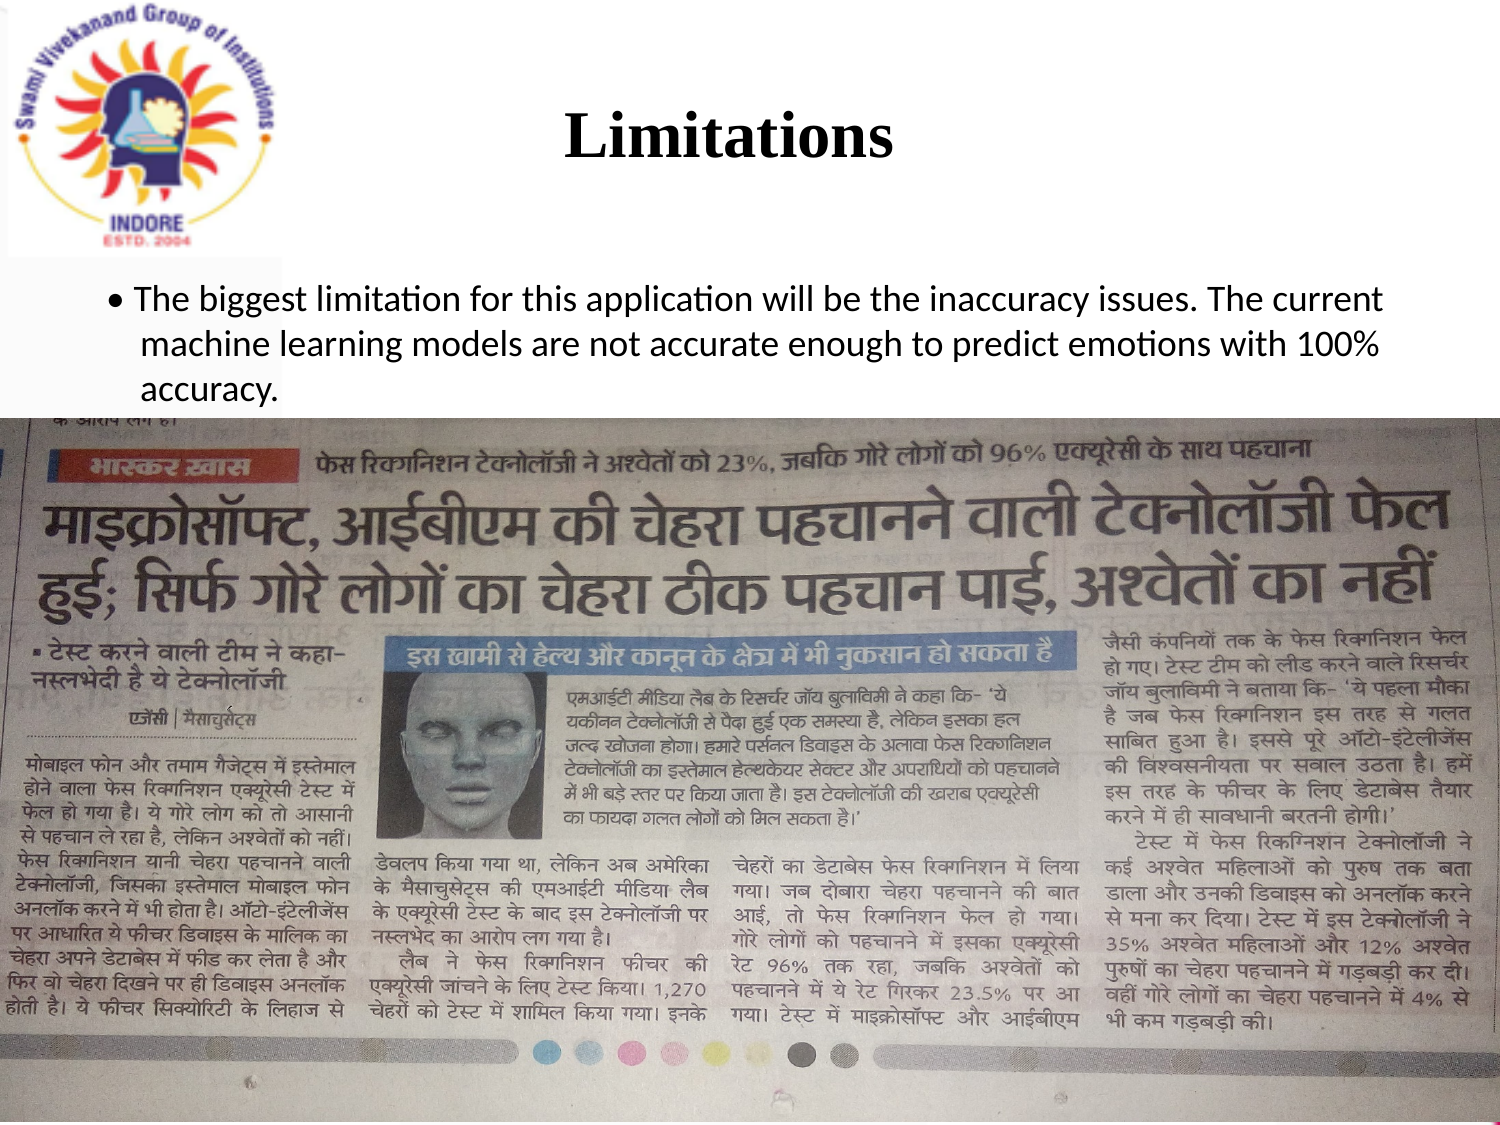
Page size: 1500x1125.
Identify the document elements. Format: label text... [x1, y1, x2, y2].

title Limitations [159, 37, 1300, 225]
picture [0, 0, 1500, 1125]
text_box • The biggest limitation for this application will be the inaccuracy issues. The current machine learning models are not accurate enough to predict emotions with 100% accuracy. [91, 266, 1409, 416]
